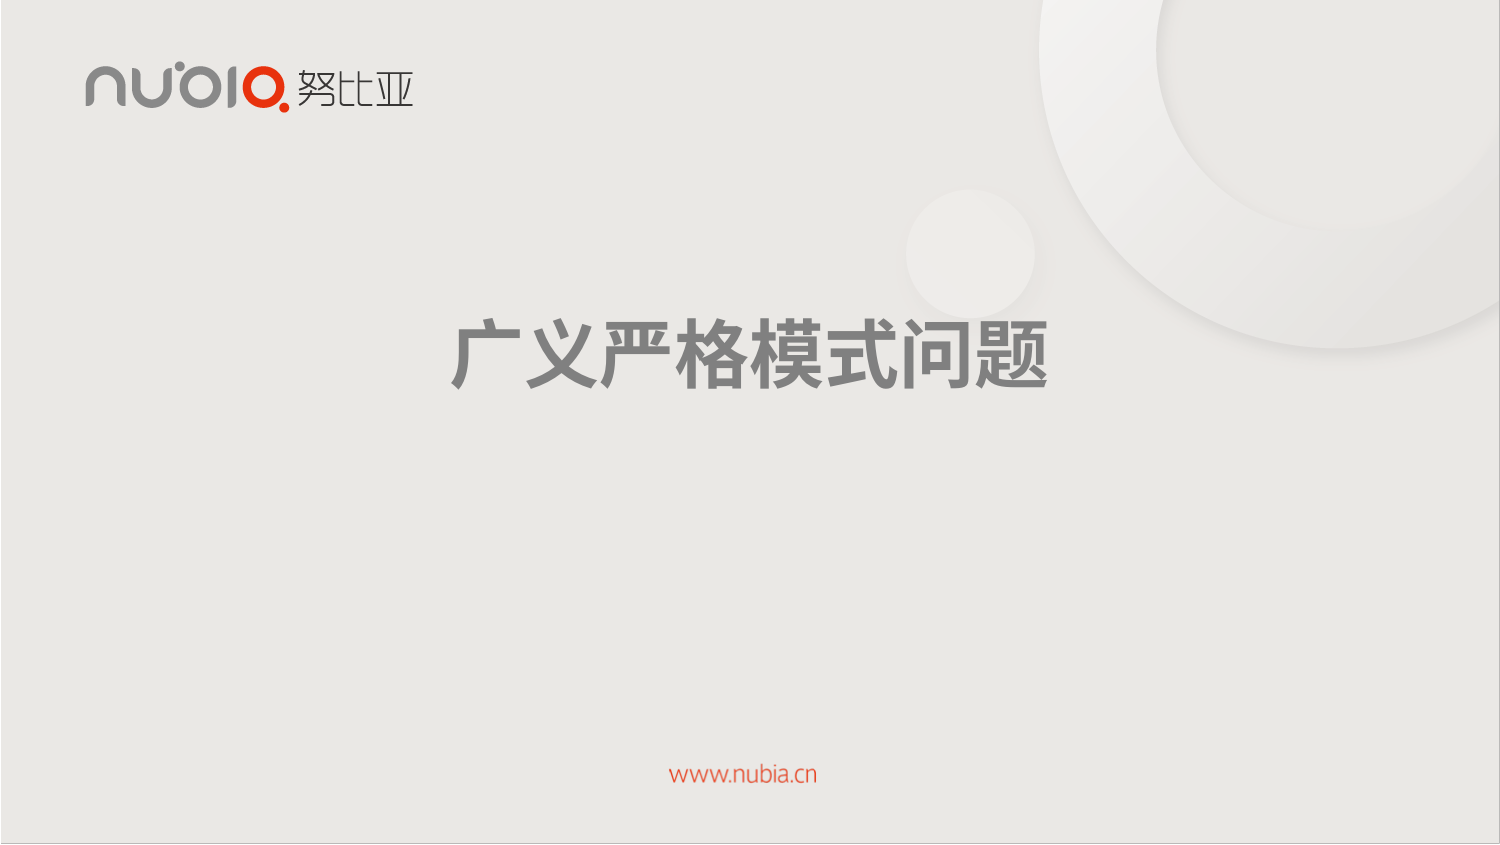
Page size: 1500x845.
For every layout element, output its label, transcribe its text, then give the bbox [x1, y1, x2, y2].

title 广义严格模式问题 [112, 262, 1388, 444]
picture [0, 0, 1500, 844]
